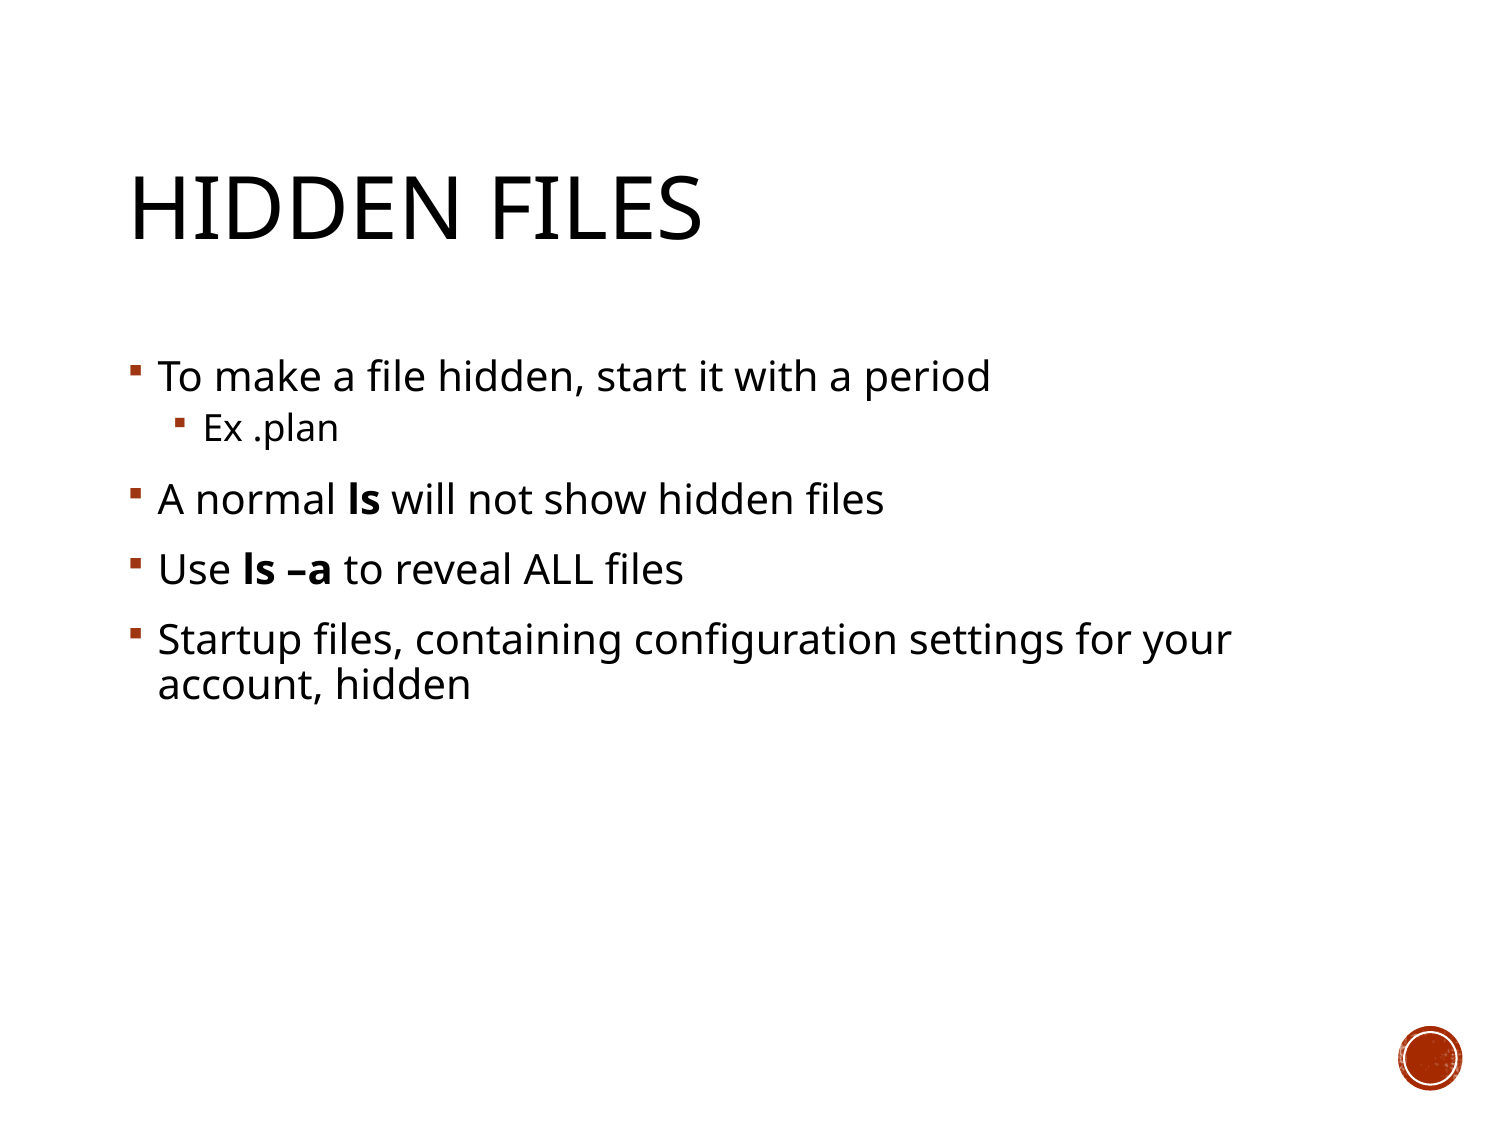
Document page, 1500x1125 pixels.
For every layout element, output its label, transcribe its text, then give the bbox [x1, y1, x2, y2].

title Hidden Files [112, 79, 1388, 344]
list To make a file hidden, start it with a period Ex .plan A normal ls will not show hidden files Use ls –a to reveal ALL files Startup files, containing configuration settings for your account, hidden [112, 348, 1388, 1013]
